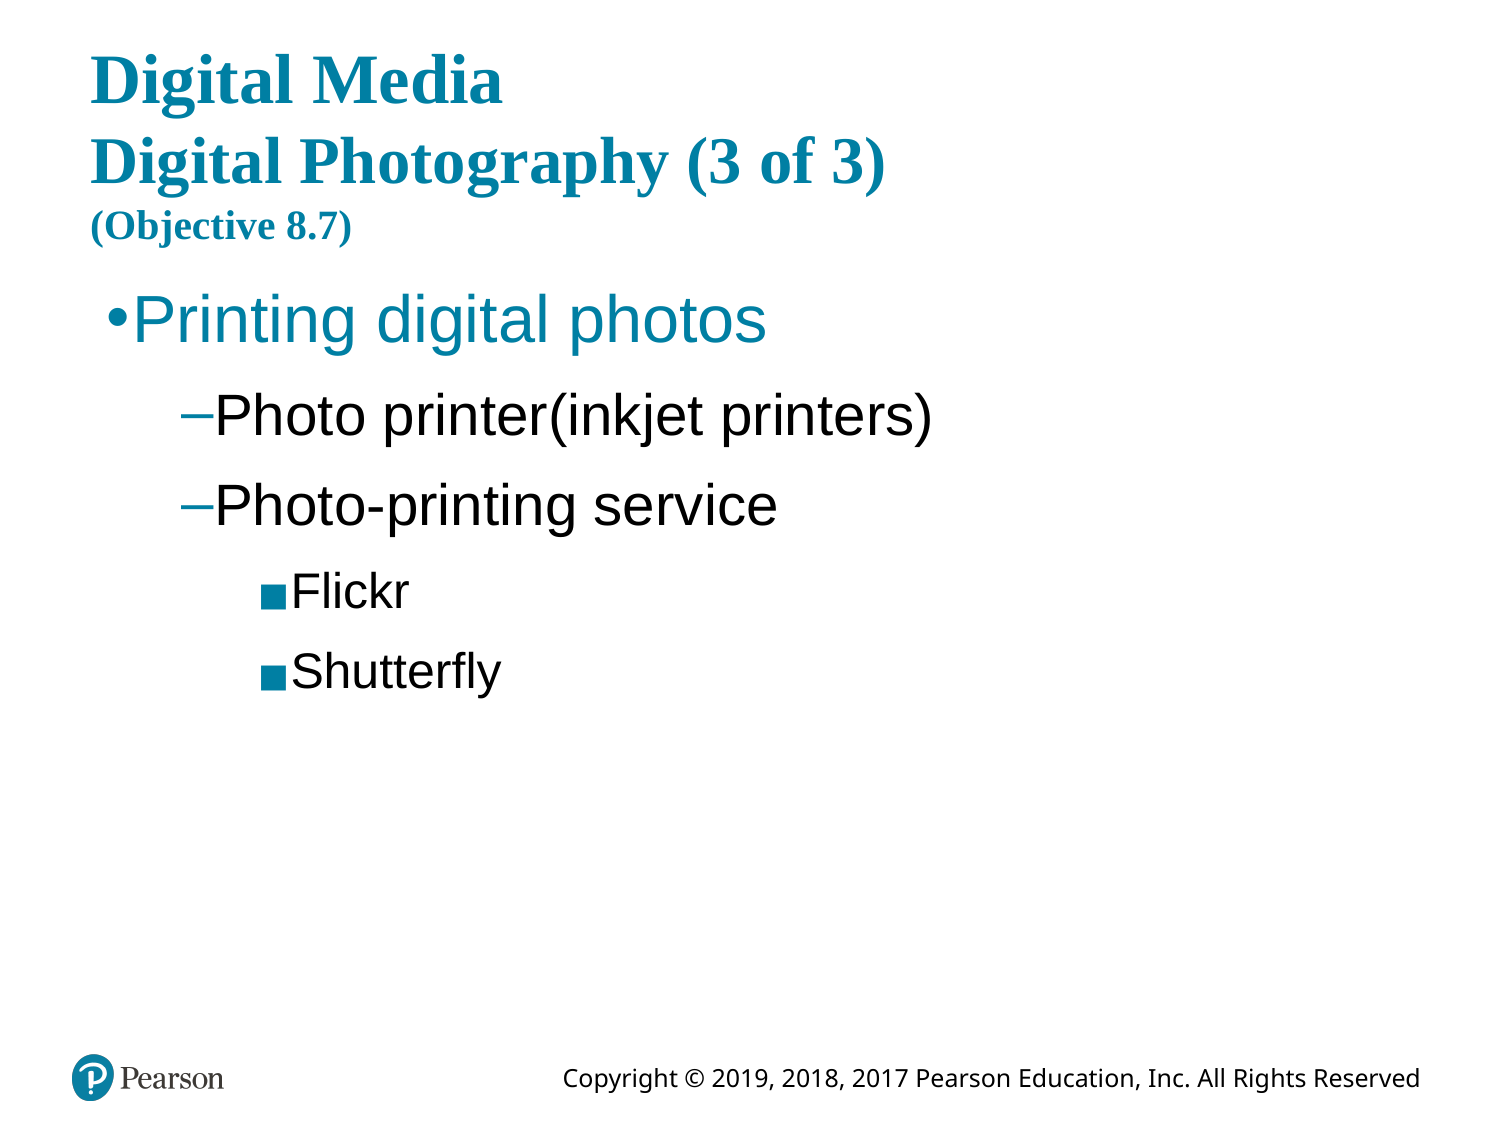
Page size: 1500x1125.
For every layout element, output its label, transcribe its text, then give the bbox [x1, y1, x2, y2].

title Digital Media Digital Photography (3 of 3) (Objective 8.7) [75, 0, 1500, 263]
list Printing digital photos Photo printer(inkjet printers) Photo-printing service Flickr Shutterfly [75, 260, 1463, 1125]
